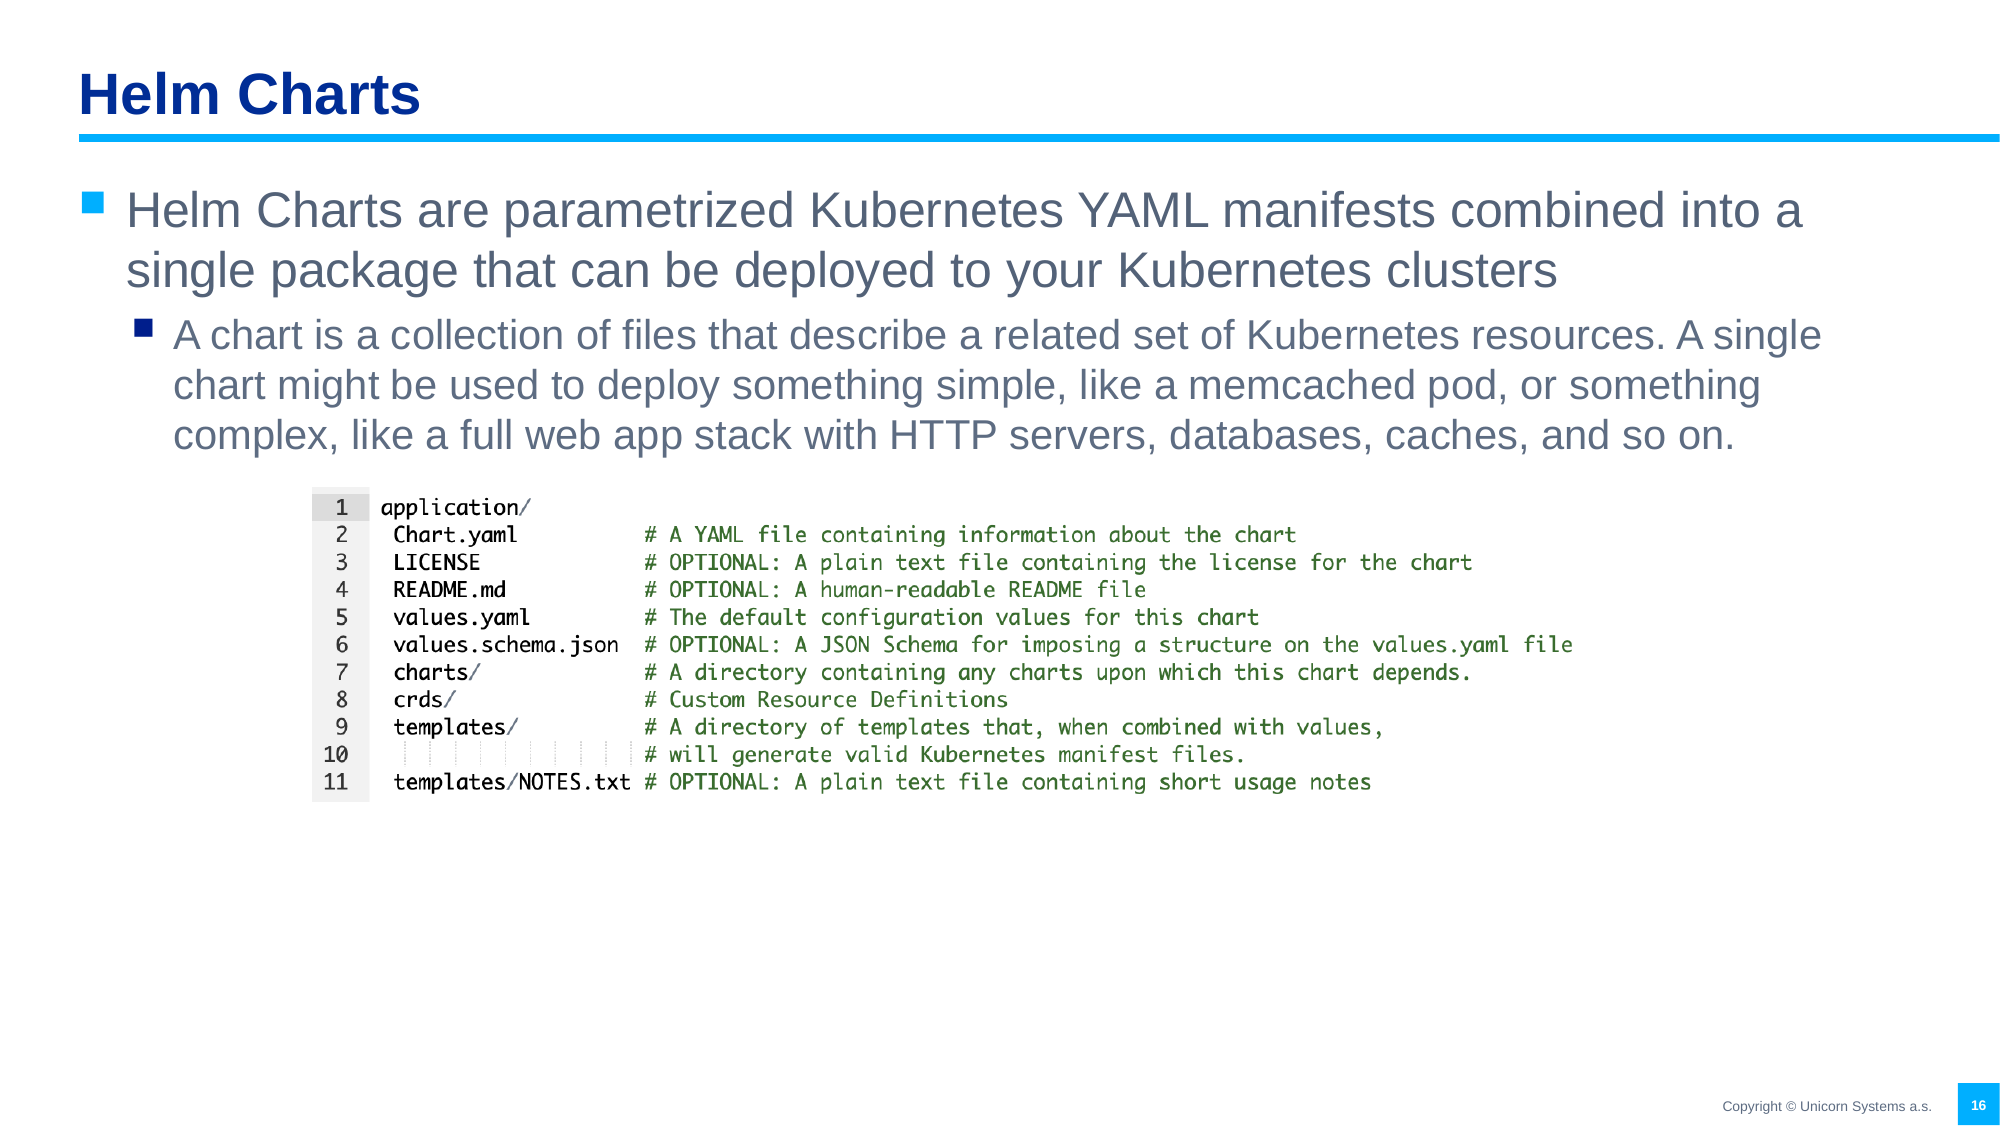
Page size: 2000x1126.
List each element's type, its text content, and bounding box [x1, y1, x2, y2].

title Helm Charts [78, 0, 1921, 134]
list Helm Charts are parametrized Kubernetes YAML manifests combined into a single package that can be deployed to your Kubernetes clusters A chart is a collection of files that describe a related set of Kubernetes resources. A single chart might be used to deploy something simple, like a memcached pod, or something complex, like a full web app stack with HTTP servers, databases, caches, and so on. [78, 177, 1921, 1076]
footer Copyright © Unicorn Systems a.s. [1273, 1076, 1945, 1126]
slide_number 16 [1945, 1074, 2000, 1126]
picture [312, 487, 1588, 802]
